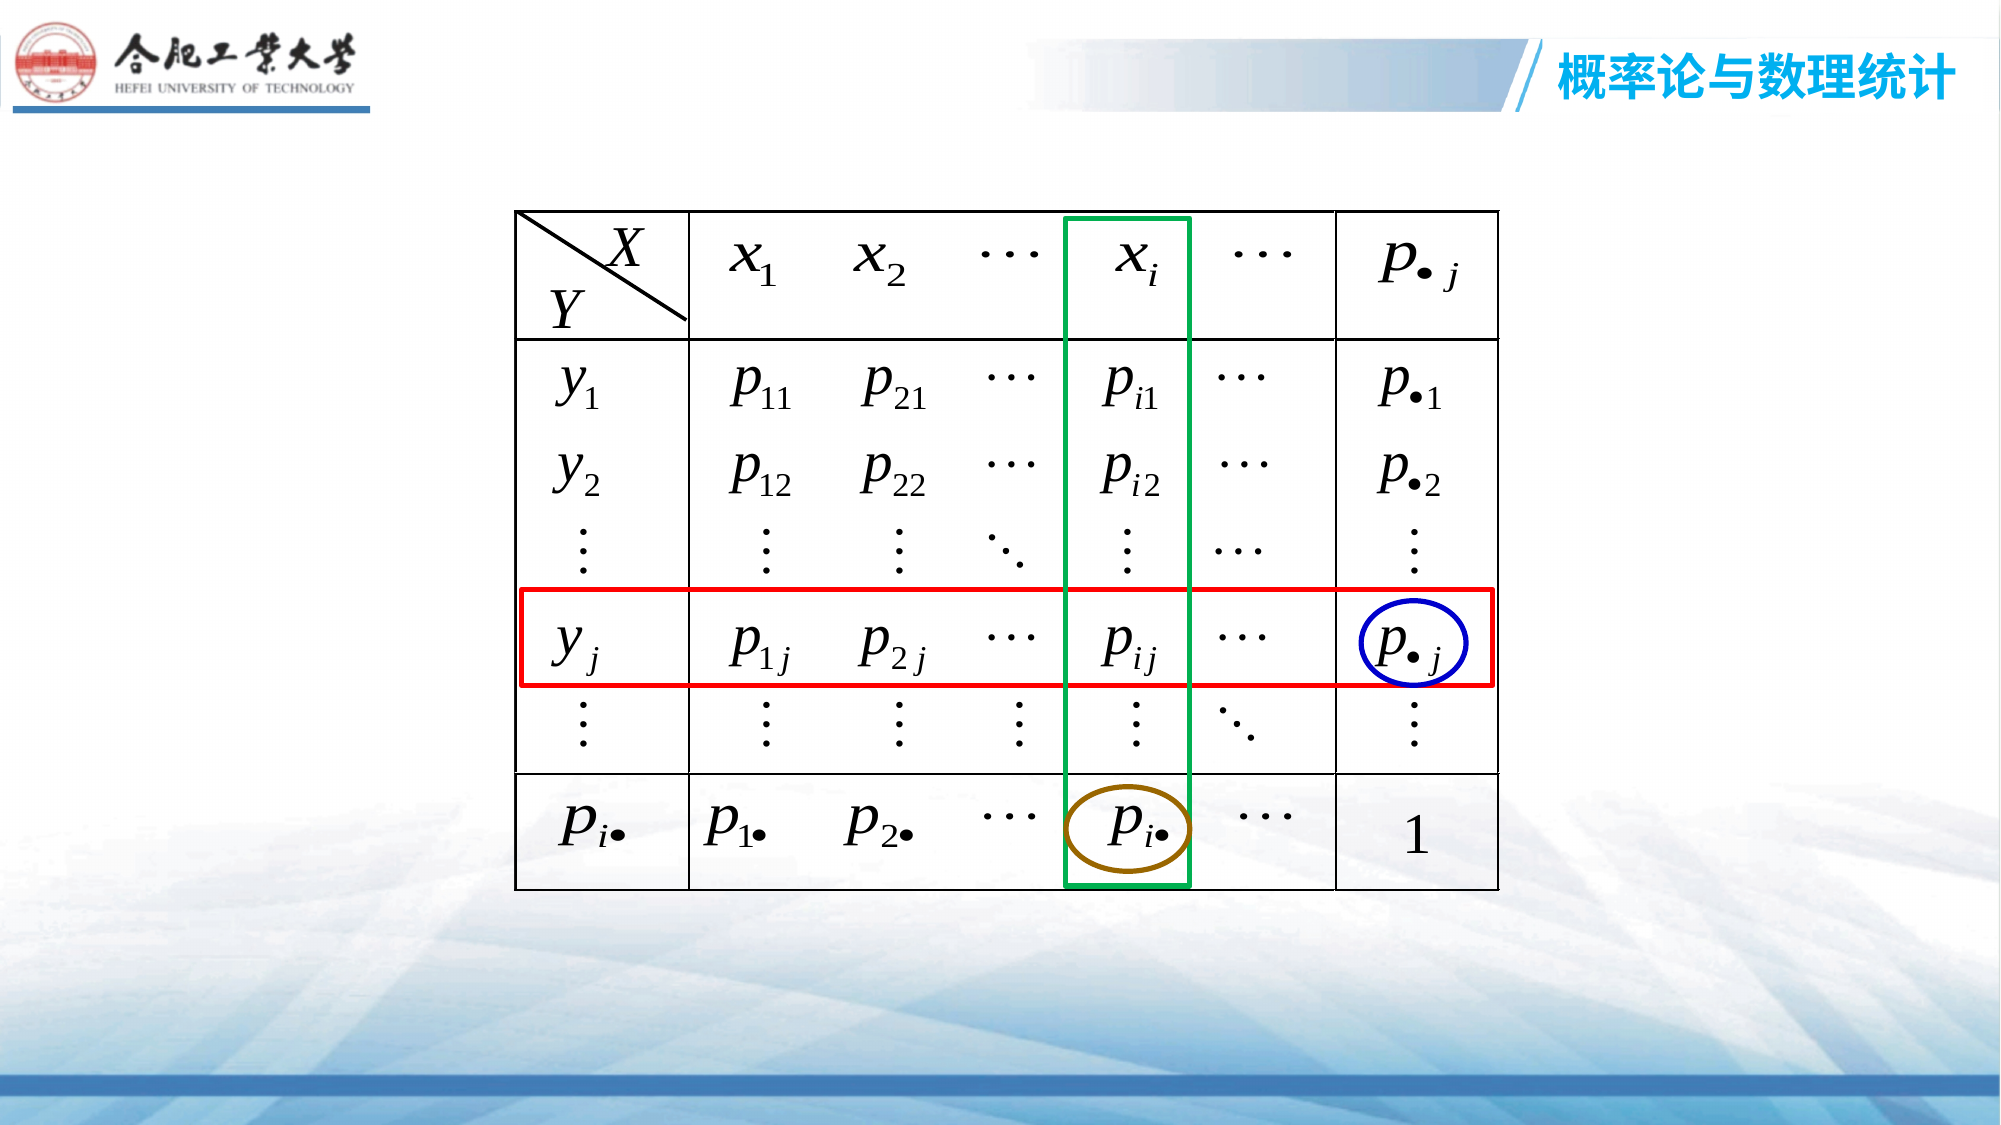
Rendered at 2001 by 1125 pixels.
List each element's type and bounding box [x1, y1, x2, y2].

picture [0, 0, 2001, 1125]
text_box [514, 210, 1599, 950]
